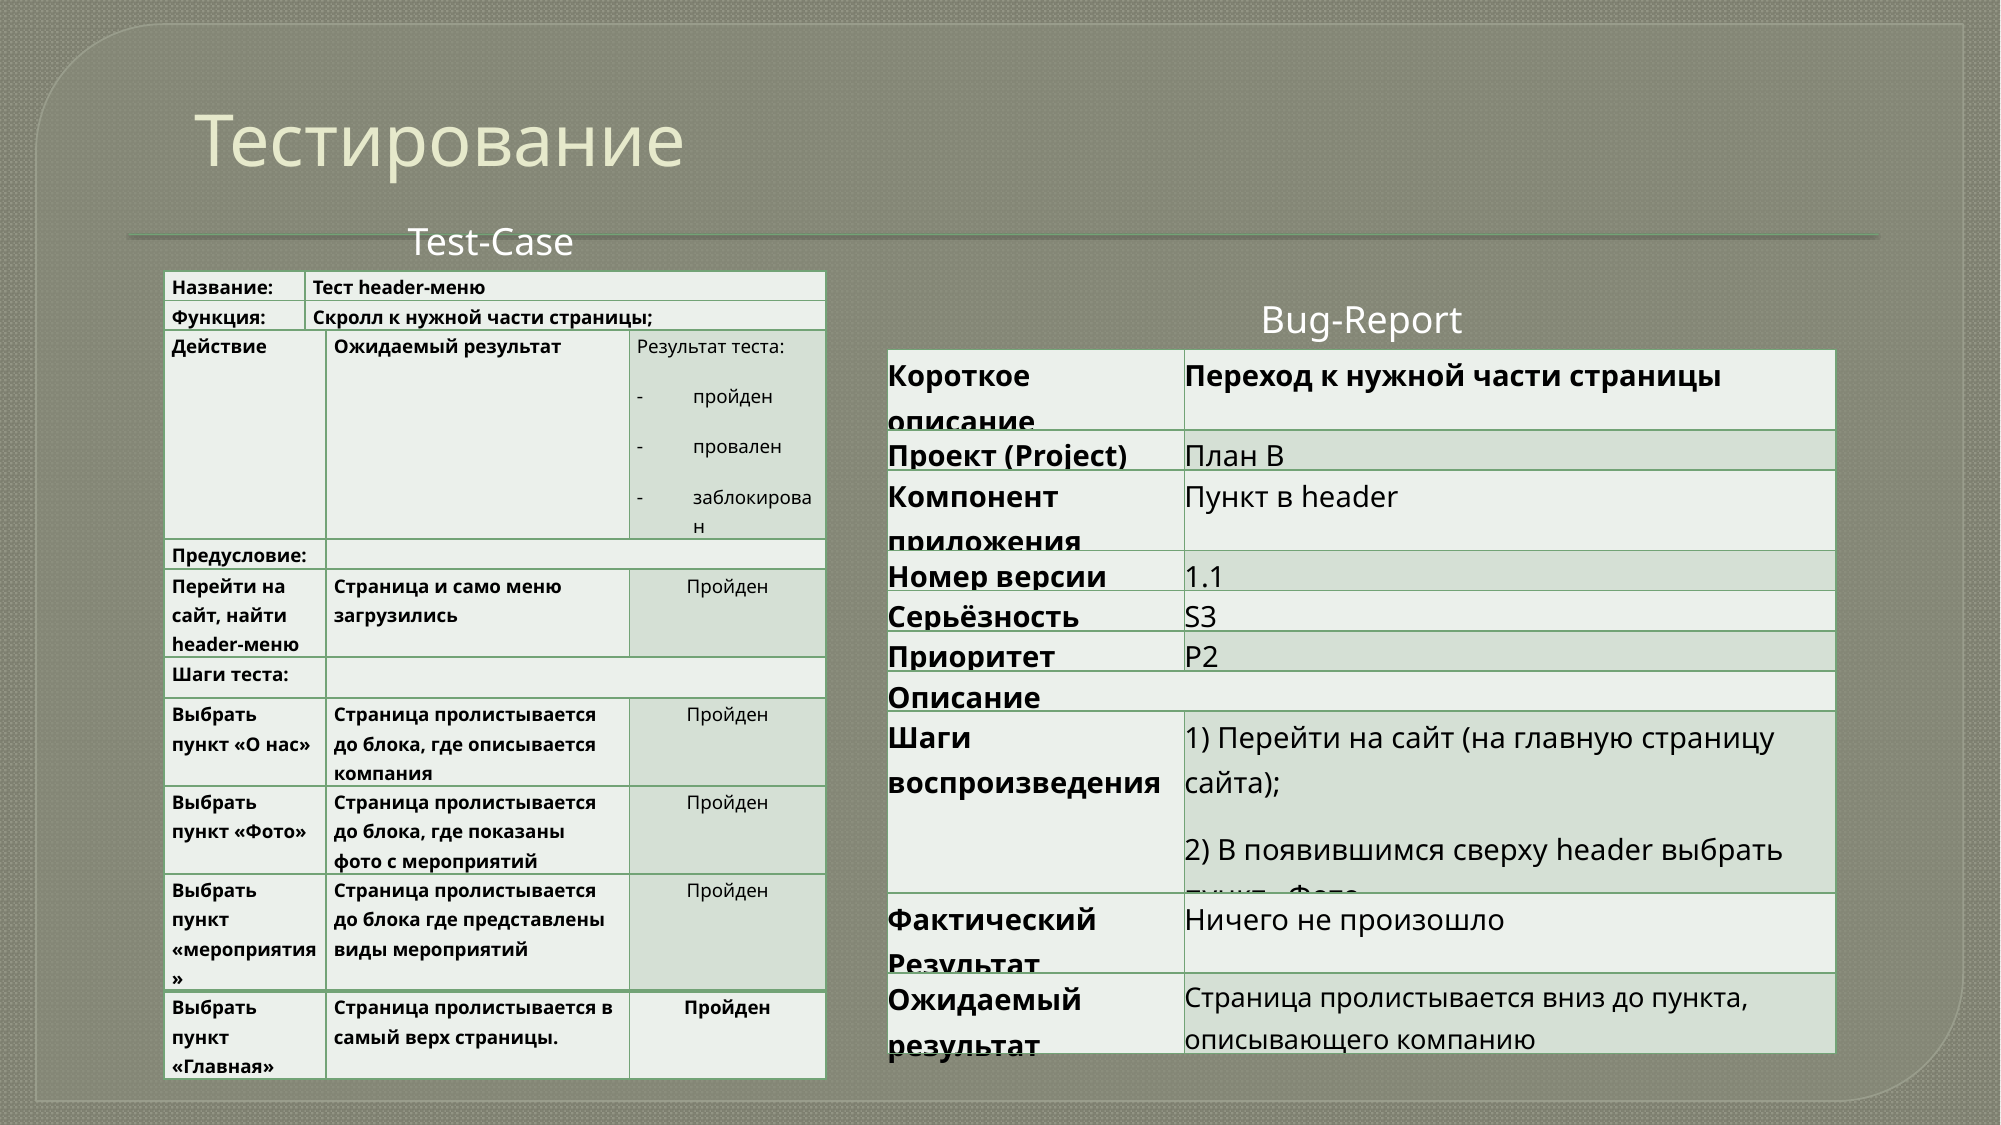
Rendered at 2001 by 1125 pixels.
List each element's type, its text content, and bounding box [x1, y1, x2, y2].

table_cell Скролл к нужной части страницы; [306, 301, 825, 329]
table_cell Выбрать пункт «О нас» [165, 699, 325, 785]
table_cell Описание [888, 672, 1835, 710]
table_cell Пройден [630, 787, 825, 873]
text_box Bug-Report [1245, 288, 1478, 349]
table_cell Номер версии [888, 551, 1184, 590]
table_cell Шаги воспроизведения [888, 712, 1184, 892]
table_cell Предусловие: [165, 540, 325, 568]
table_cell P2 [1185, 632, 1835, 670]
table_cell Пройден [630, 875, 825, 989]
table_cell Серьёзность [888, 591, 1184, 630]
table_cell Действие [165, 331, 325, 538]
table_cell Проект (Project) [888, 431, 1184, 469]
table_cell Результат теста: пройден провален заблокирован [630, 331, 825, 538]
table_cell Шаги теста: [165, 658, 325, 697]
table_cell Выбрать пункт «Фото» [165, 787, 325, 873]
table_cell [327, 540, 825, 568]
table_cell Страница пролистывается в самый верх страницы. [327, 993, 629, 1078]
table_cell Выбрать пункт «мероприятия» [165, 875, 325, 989]
table_cell Ожидаемый результат [888, 974, 1184, 1053]
table_cell Страница и само меню загрузились [327, 570, 629, 656]
table_cell 1) Перейти на сайт (на главную страницу сайта); 2) В появившимся сверху header выбрать пункт «Фото» [1185, 712, 1835, 892]
table_cell Ничего не произошло [1185, 894, 1835, 972]
table_cell Страница пролистывается до блока, где описывается компания [327, 699, 629, 785]
table_header Переход к нужной части страницы [1185, 350, 1835, 429]
table_header Короткое описание [888, 350, 1184, 429]
table_cell Компонент приложения [888, 471, 1184, 550]
table_cell Страница пролистывается вниз до пункта, описывающего компанию [1185, 974, 1835, 1053]
title Тестирование [112, 43, 702, 188]
table_cell План B [1185, 431, 1835, 469]
table_cell S3 [1185, 591, 1835, 630]
table_cell Ожидаемый результат [327, 331, 629, 538]
text_box Test-Case [392, 210, 590, 271]
table_cell 1.1 [1185, 551, 1835, 590]
table_cell [327, 658, 825, 697]
table_cell Пункт в header [1185, 471, 1835, 550]
table_cell Пройден [630, 570, 825, 656]
table_cell Приоритет [888, 632, 1184, 670]
table_cell Выбрать пункт «Главная» [165, 993, 325, 1078]
table_cell Пройден [630, 699, 825, 785]
table_cell Функция: [165, 301, 304, 329]
table_cell Страница пролистывается до блока где представлены виды мероприятий [327, 875, 629, 989]
table_cell Фактический Результат [888, 894, 1184, 972]
table_cell Пройден [630, 993, 825, 1078]
table_header Тест header-меню [306, 272, 825, 300]
table_header Название: [165, 272, 304, 300]
table_cell Перейти на сайт, найти header-меню [165, 570, 325, 656]
table_cell Страница пролистывается до блока, где показаны фото с мероприятий [327, 787, 629, 873]
